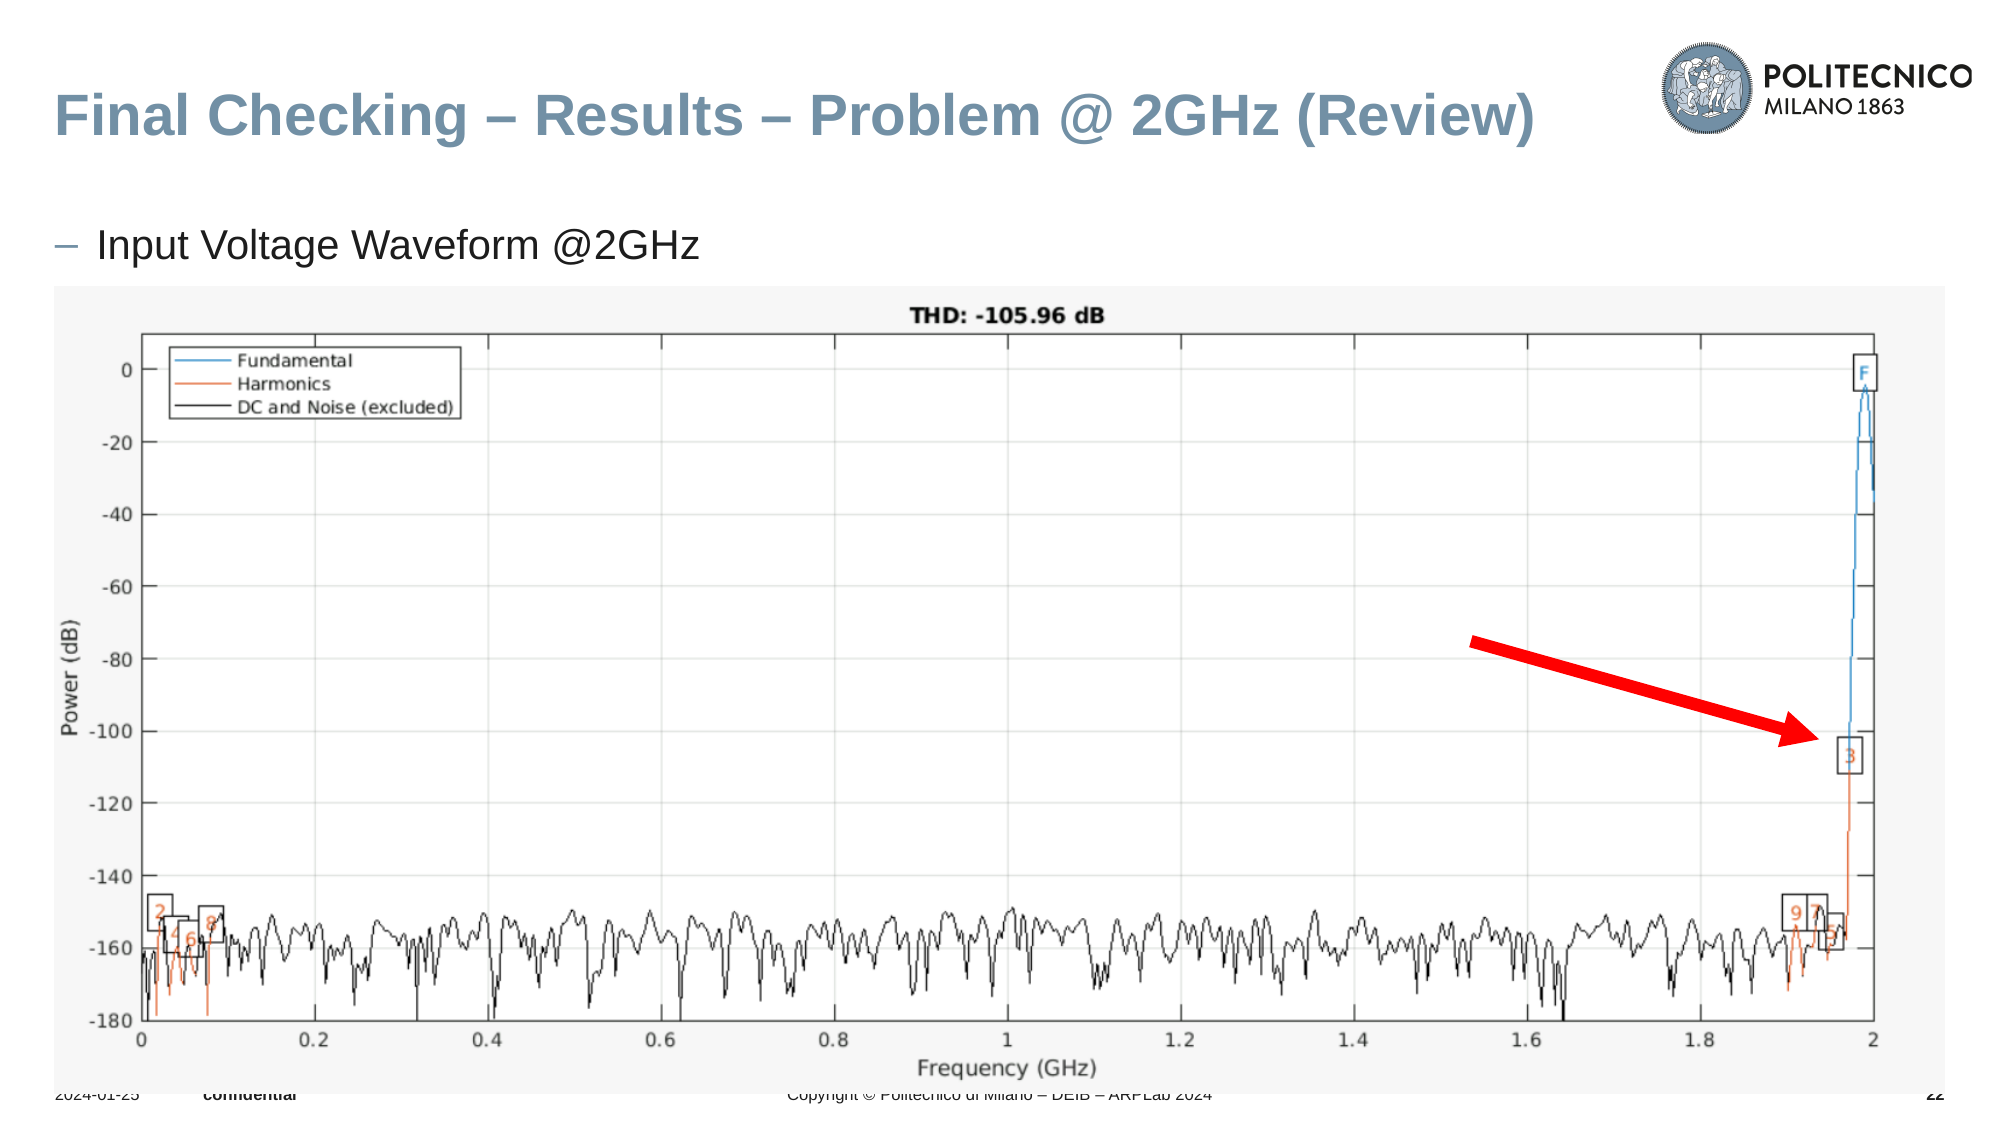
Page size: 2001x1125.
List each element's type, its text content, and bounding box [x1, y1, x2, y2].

list Input Voltage Waveform @2GHz [54, 208, 1945, 283]
picture [54, 286, 1945, 1095]
title Final Checking – Results – Problem @ 2GHz (Review) [55, 30, 1632, 149]
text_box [1470, 640, 1820, 740]
